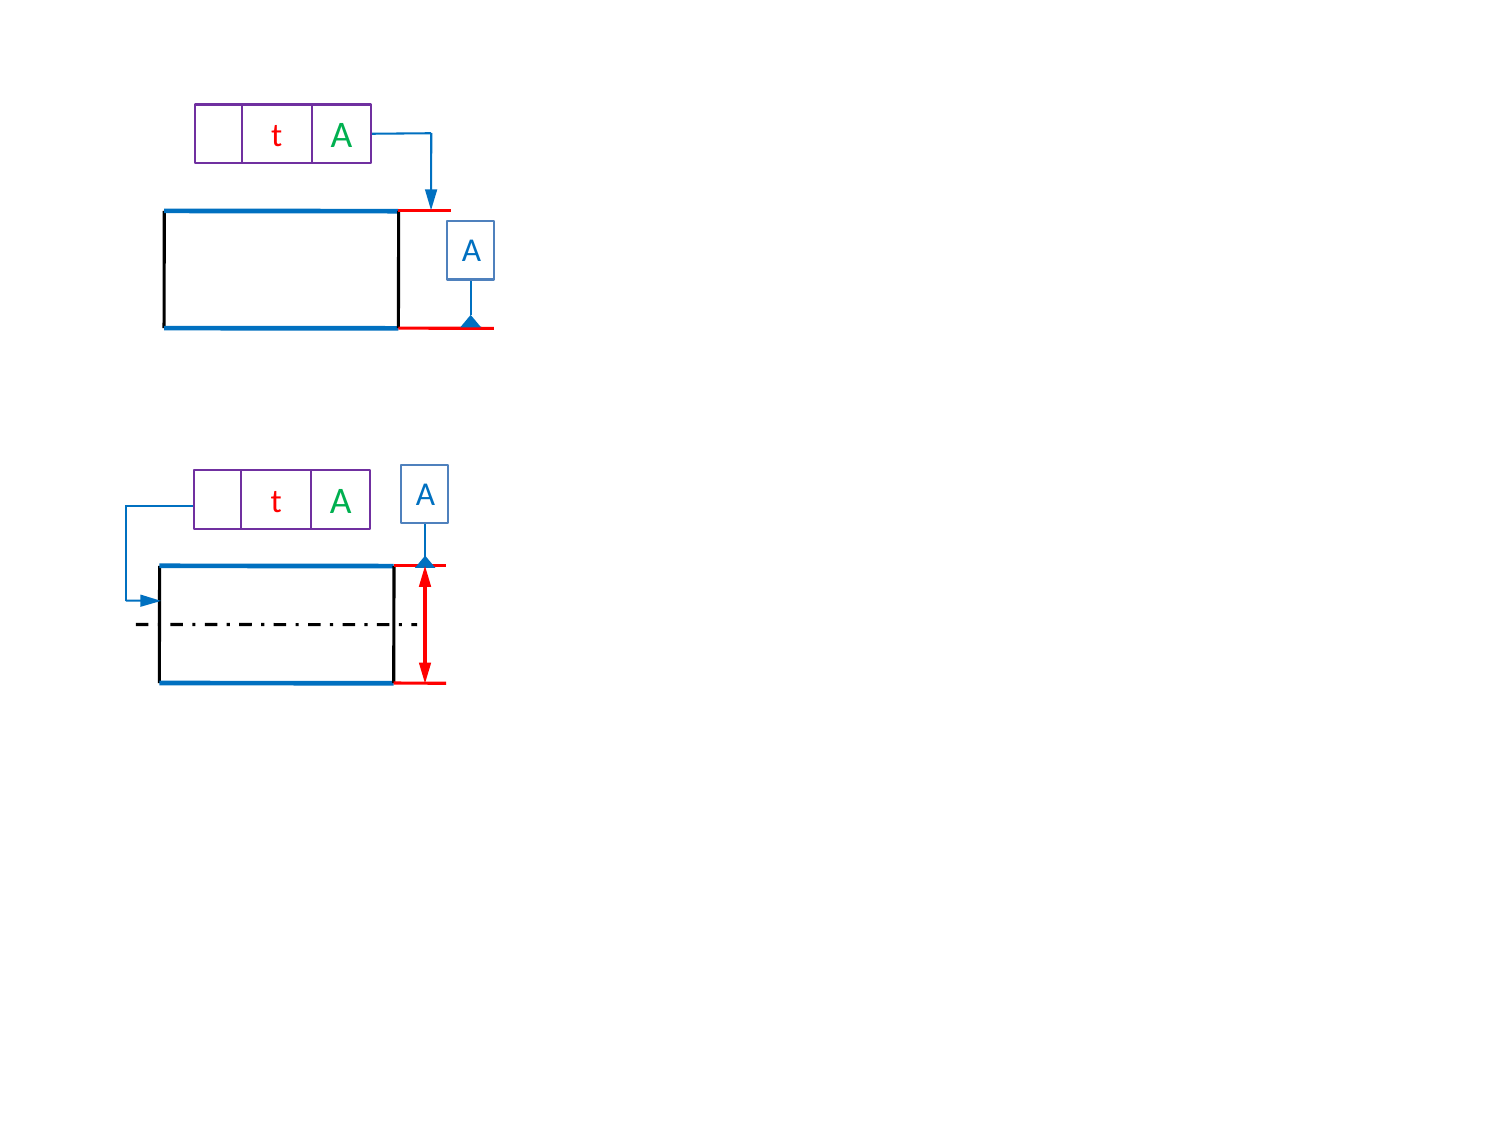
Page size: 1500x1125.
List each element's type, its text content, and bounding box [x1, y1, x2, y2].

text_box [240, 102, 373, 165]
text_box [125, 468, 371, 602]
text_box [399, 463, 450, 525]
text_box A [312, 102, 371, 163]
text_box [445, 219, 496, 282]
text_box [193, 102, 240, 165]
text_box t [241, 105, 312, 161]
